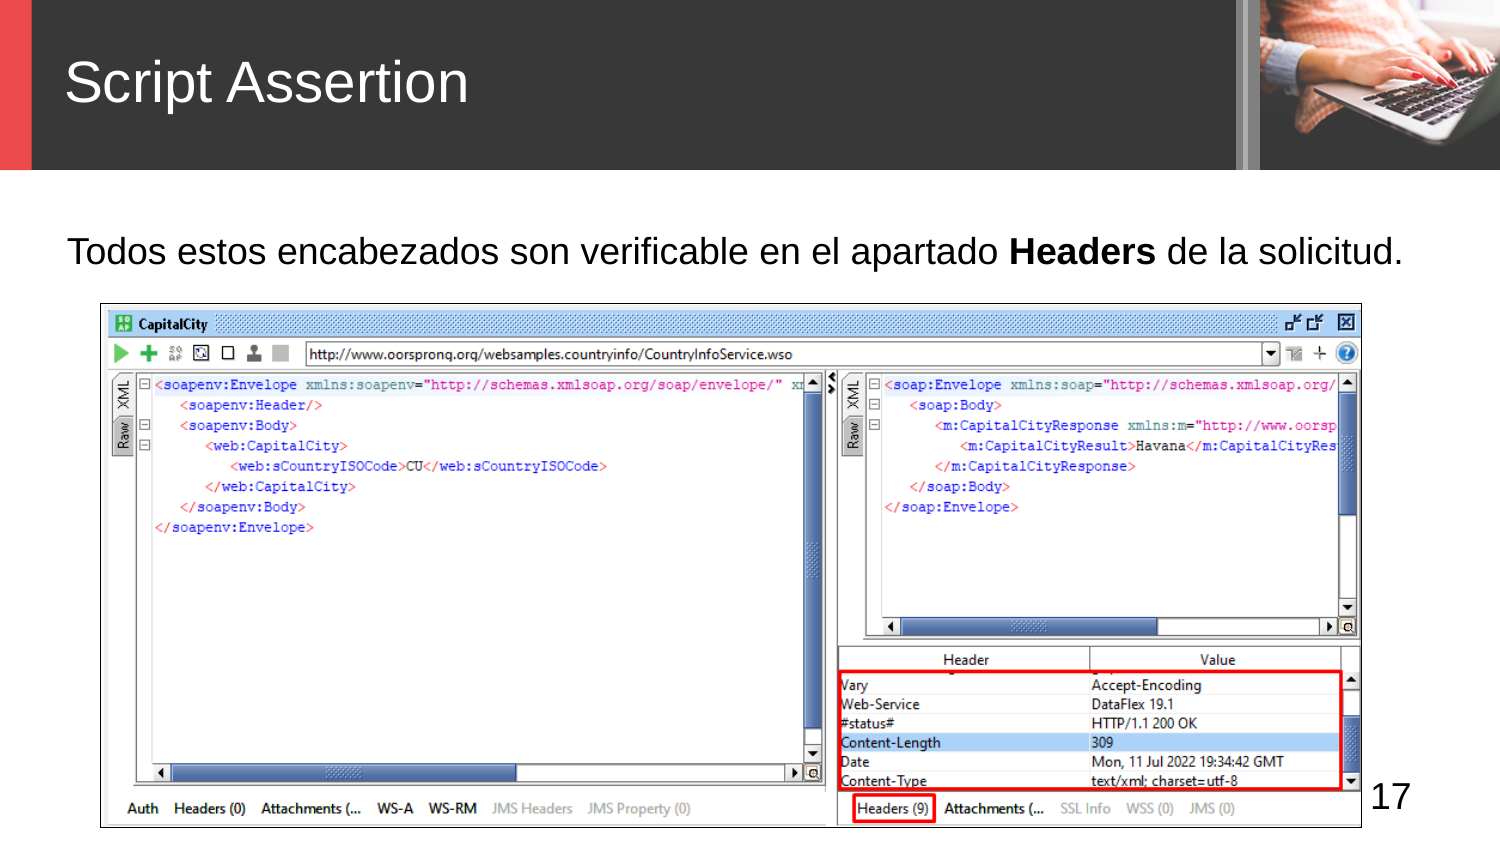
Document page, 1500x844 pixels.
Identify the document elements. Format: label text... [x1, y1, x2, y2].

text_box 17 [1365, 764, 1500, 825]
text_box Todos estos encabezados son verificable en el apartado Headers de la solicitud. [52, 197, 1500, 280]
list Script Assertion [49, 32, 1231, 127]
picture [0, 0, 1500, 844]
